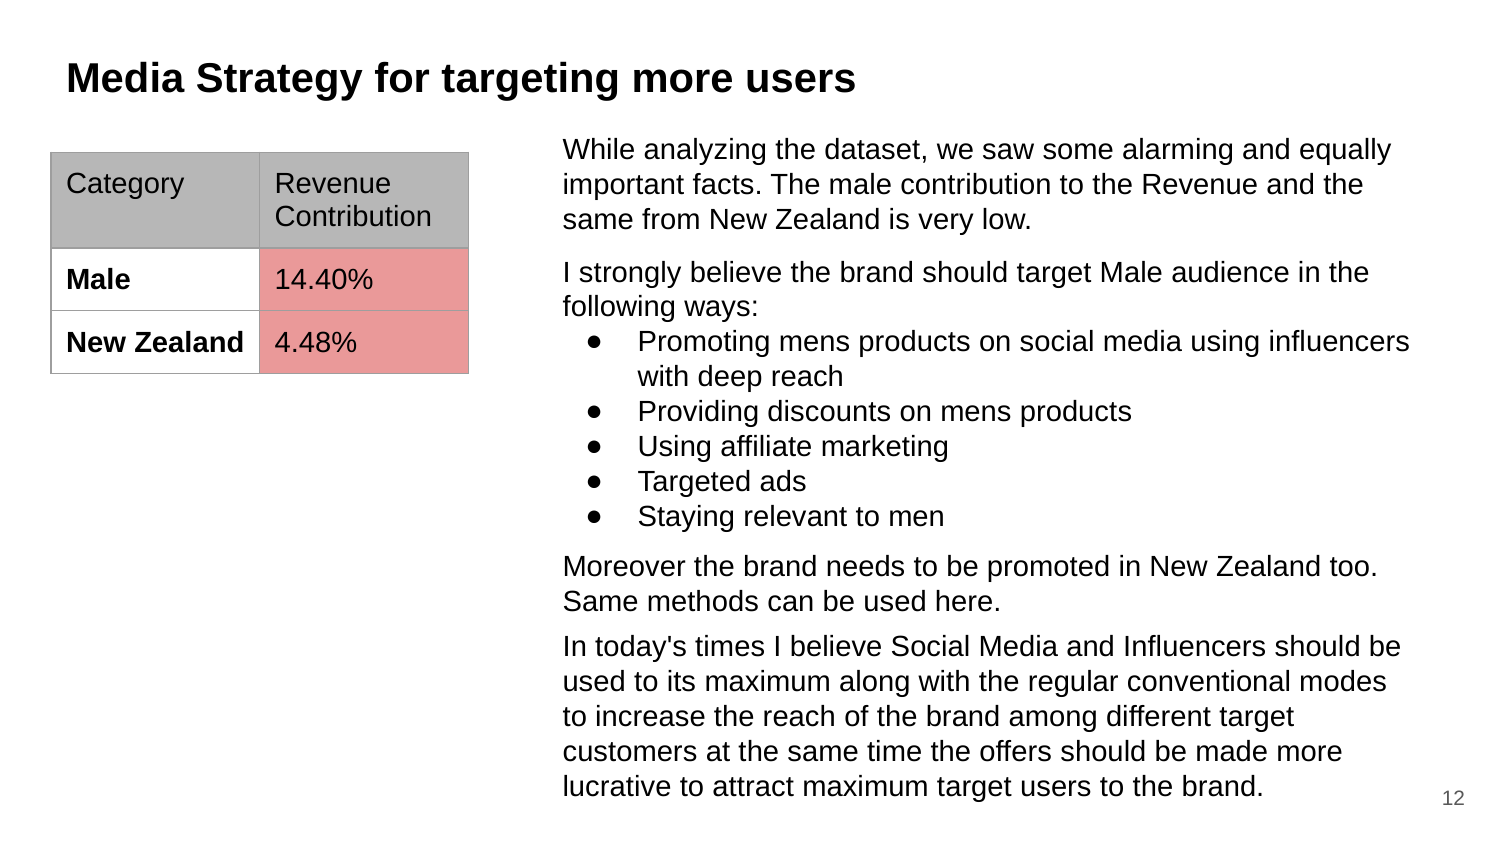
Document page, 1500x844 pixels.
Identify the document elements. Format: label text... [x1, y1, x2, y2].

table_cell New Zealand [52, 311, 259, 373]
table_header Category [52, 153, 259, 247]
title Media Strategy for targeting more users [51, 35, 1449, 103]
table_cell 4.48% [260, 311, 468, 373]
table_cell Male [52, 249, 259, 310]
table_header Revenue Contribution [260, 153, 468, 247]
text_box While analyzing the dataset, we saw some alarming and equally important facts. The male contribution to the Revenue and the same from New Zealand is very low. I strongly believe the brand should target Male audience in the following ways: Promoting mens products on social media using influencers with deep reach Providing discounts on mens products Using affiliate marketing Targeted ads Staying relevant to men Moreover the brand needs to be promoted in New Zealand too. Same methods can be used here. In today's times I believe Social Media and Influencers should be used to its maximum along with the regular conventional modes to increase the reach of the brand among different target customers at the same time the offers should be made more lucrative to attract maximum target users to the brand. [547, 115, 1429, 799]
table_cell 14.40% [260, 249, 468, 310]
slide_number ‹#› [1389, 764, 1480, 830]
